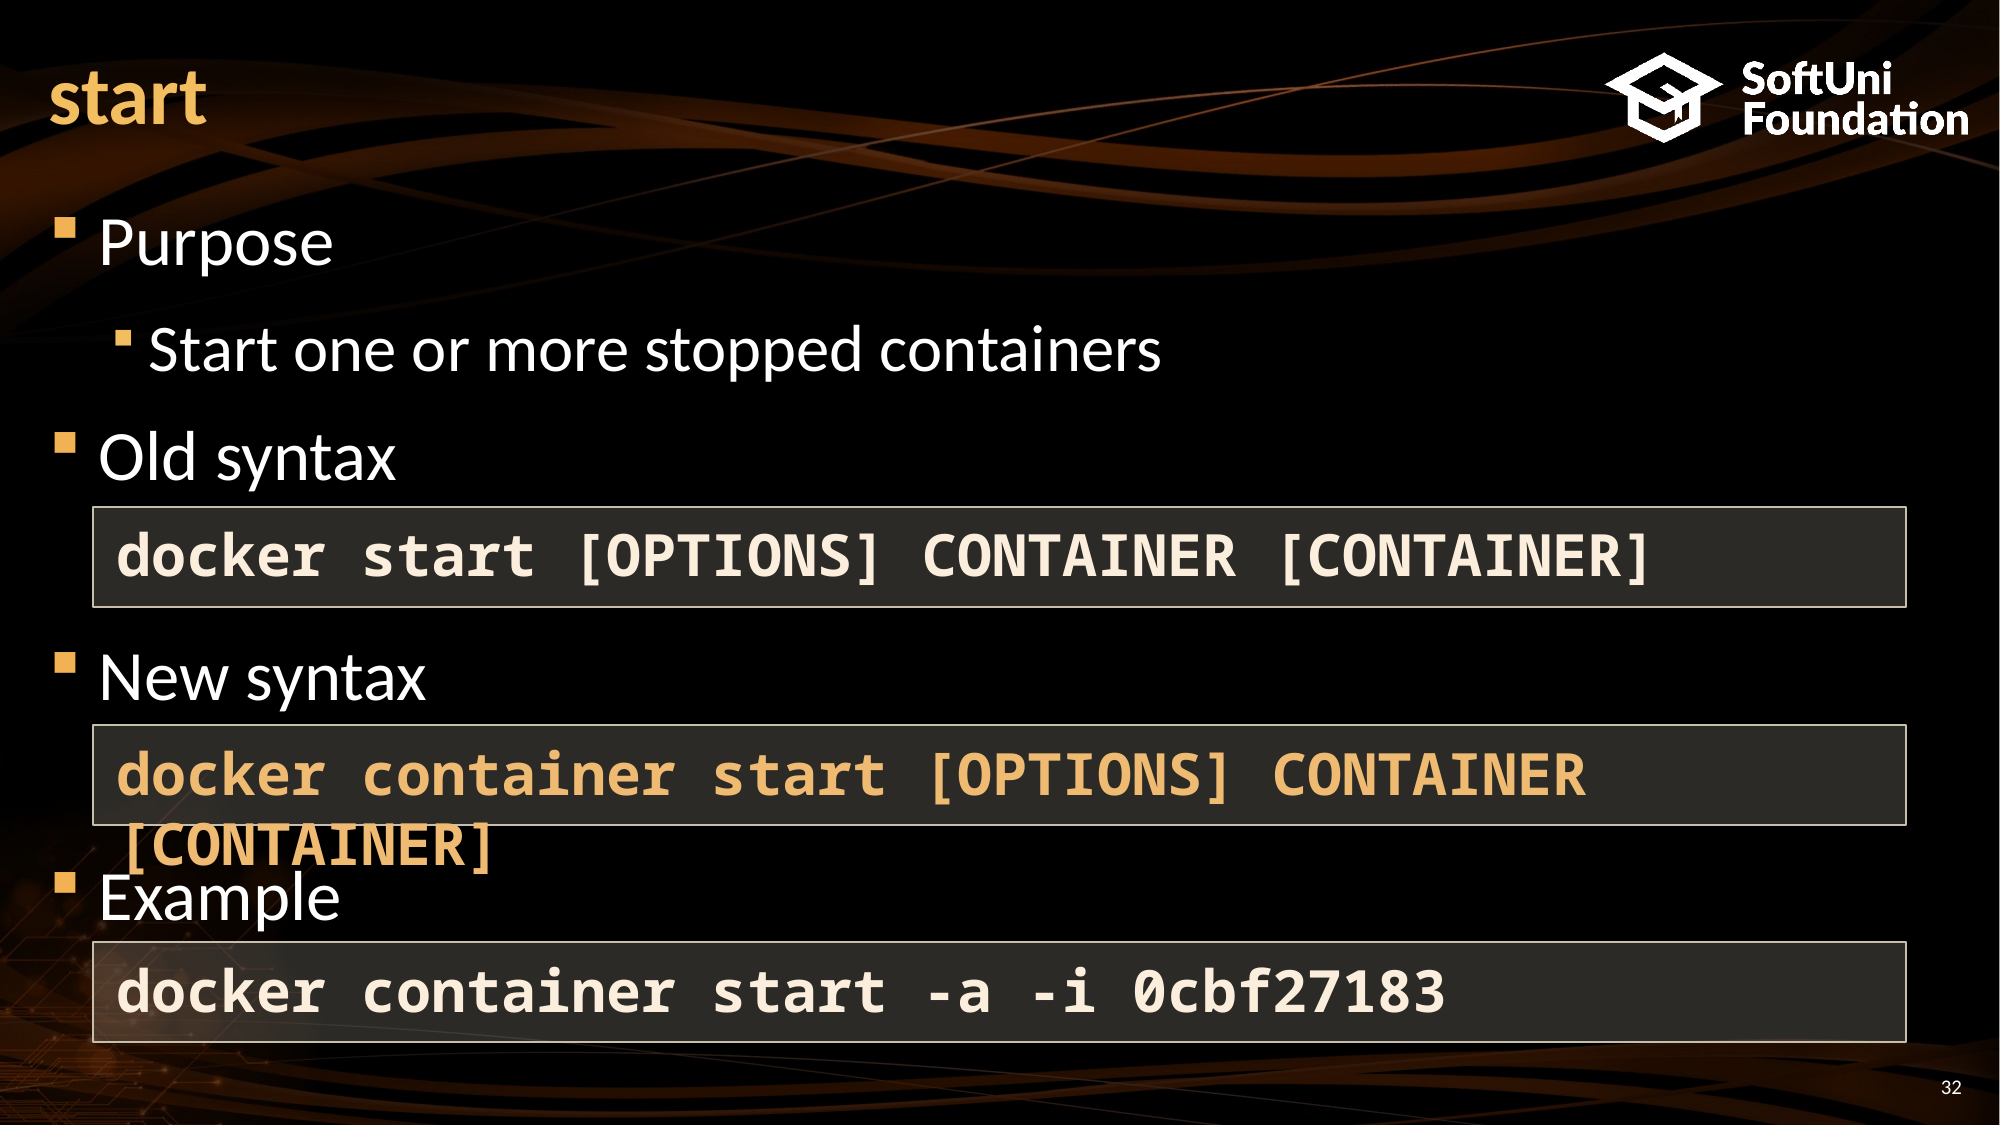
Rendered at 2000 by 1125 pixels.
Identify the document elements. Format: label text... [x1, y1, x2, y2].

text_box docker container start -a -i 0cbf27183 [93, 941, 1906, 1042]
list Purpose Start one or more stopped containers Old syntax New syntax Example [31, 188, 1968, 1103]
title start [30, 6, 1602, 189]
text_box docker start [OPTIONS] CONTAINER [CONTAINER] [93, 506, 1906, 607]
text_box docker container start [OPTIONS] CONTAINER [CONTAINER] [93, 725, 1906, 825]
picture [0, 0, 2000, 1125]
